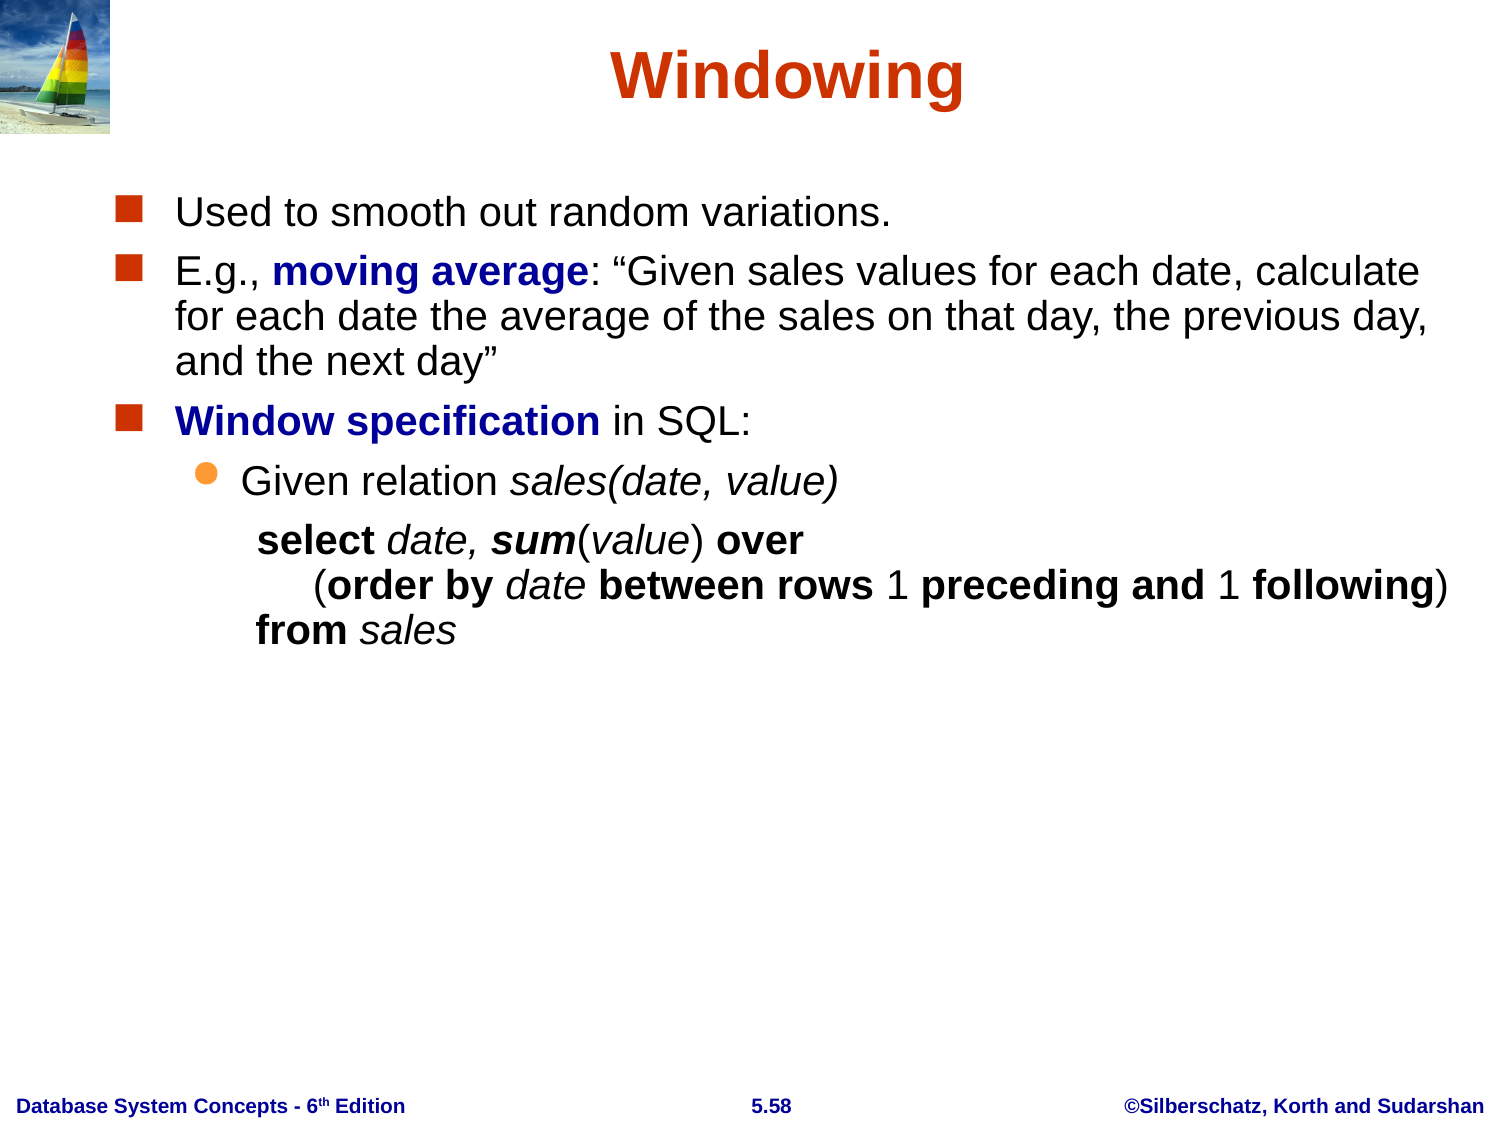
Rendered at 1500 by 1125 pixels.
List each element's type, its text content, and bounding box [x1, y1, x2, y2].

list Used to smooth out random variations. E.g., moving average: “Given sales values for each date, calculate for each date the average of the sales on that day, the previous day, and the next day” Window specification in SQL: Given relation sales(date, value) select date, sum(value) over (order by date between rows 1 preceding and 1 following) from sales [103, 182, 1467, 992]
picture [0, 0, 110, 134]
title Windowing [125, 18, 1452, 120]
